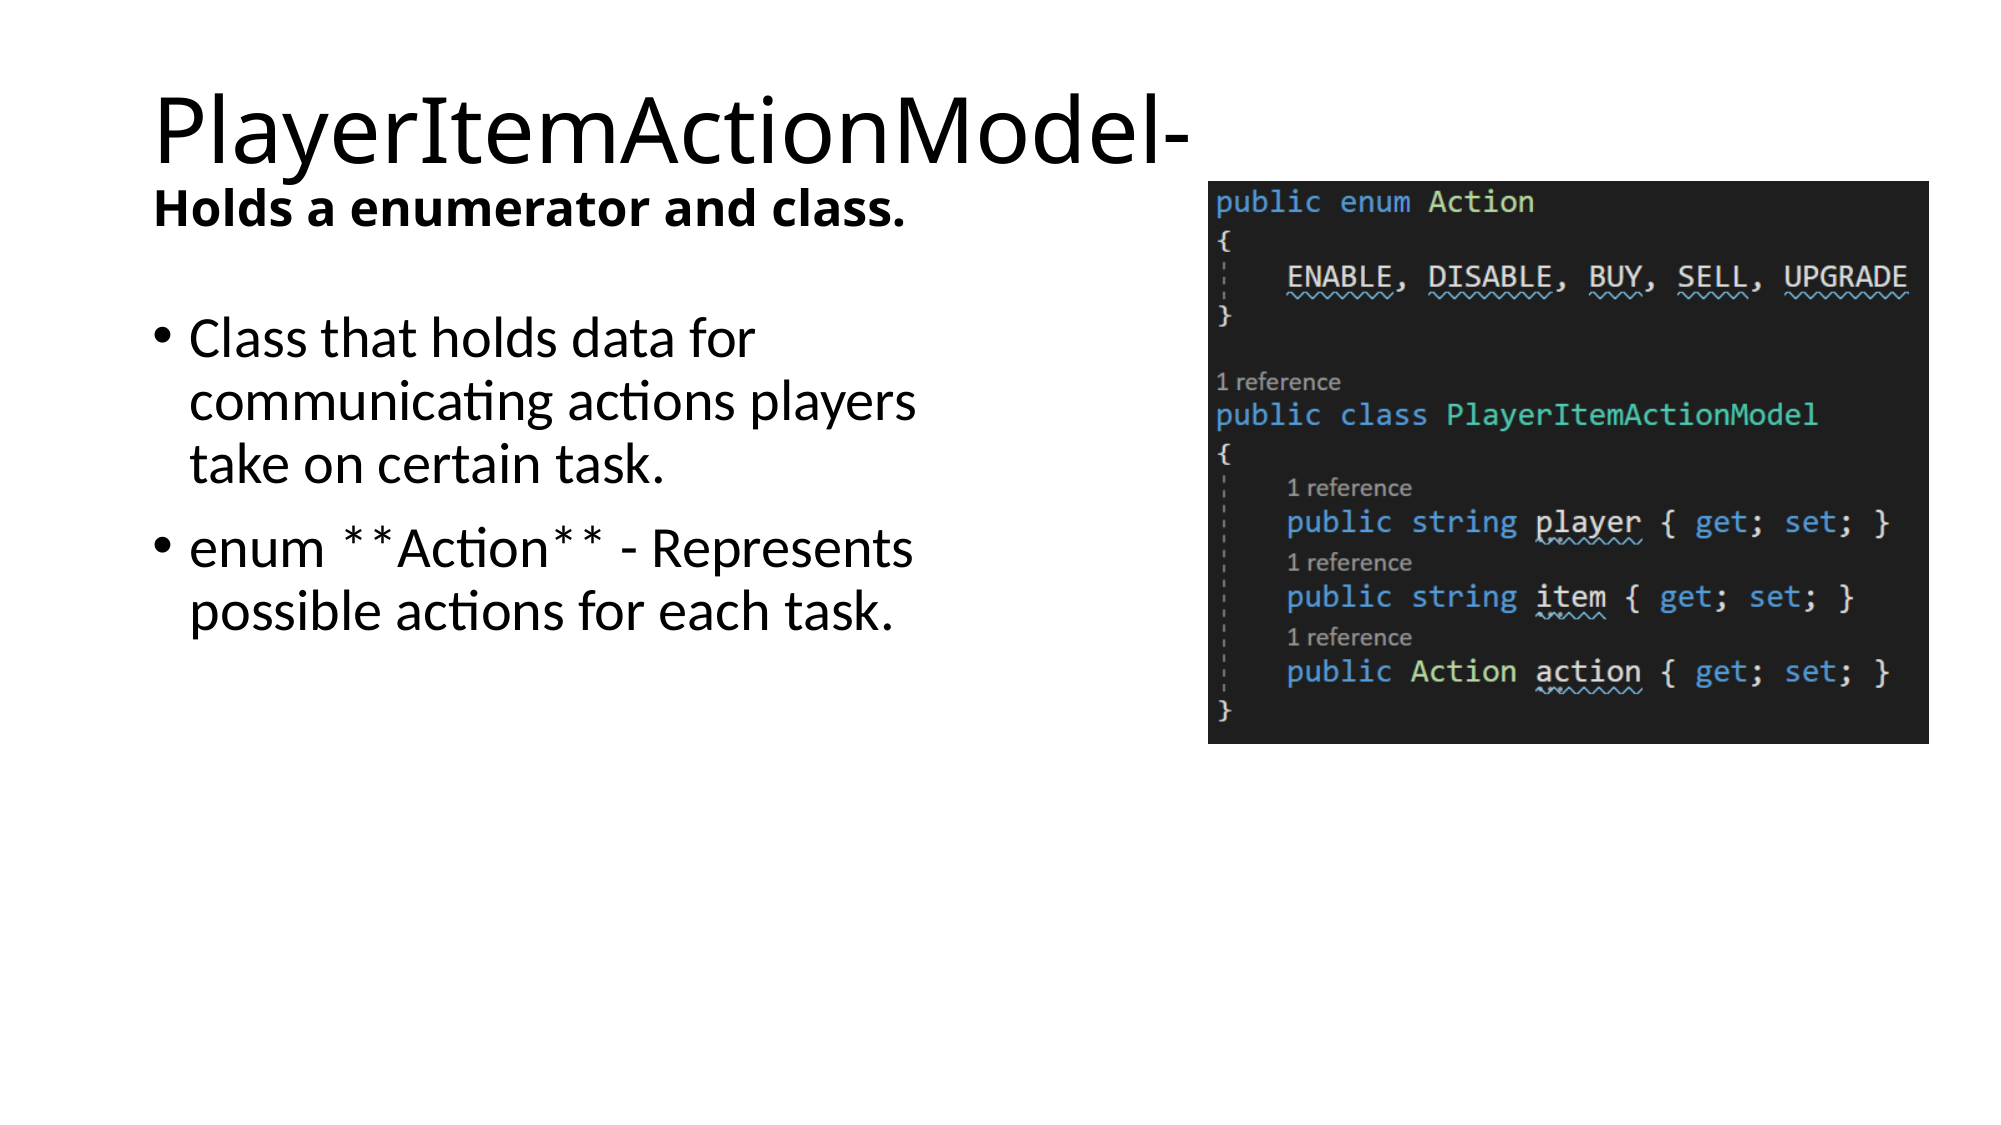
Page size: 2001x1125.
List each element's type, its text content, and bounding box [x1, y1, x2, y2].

title PlayerItemActionModel- Holds a enumerator and class. [137, 52, 1863, 270]
picture [1208, 181, 1929, 745]
list Class that holds data for communicating actions players take on certain task. enum **Action** - Represents possible actions for each task. [137, 299, 963, 1014]
